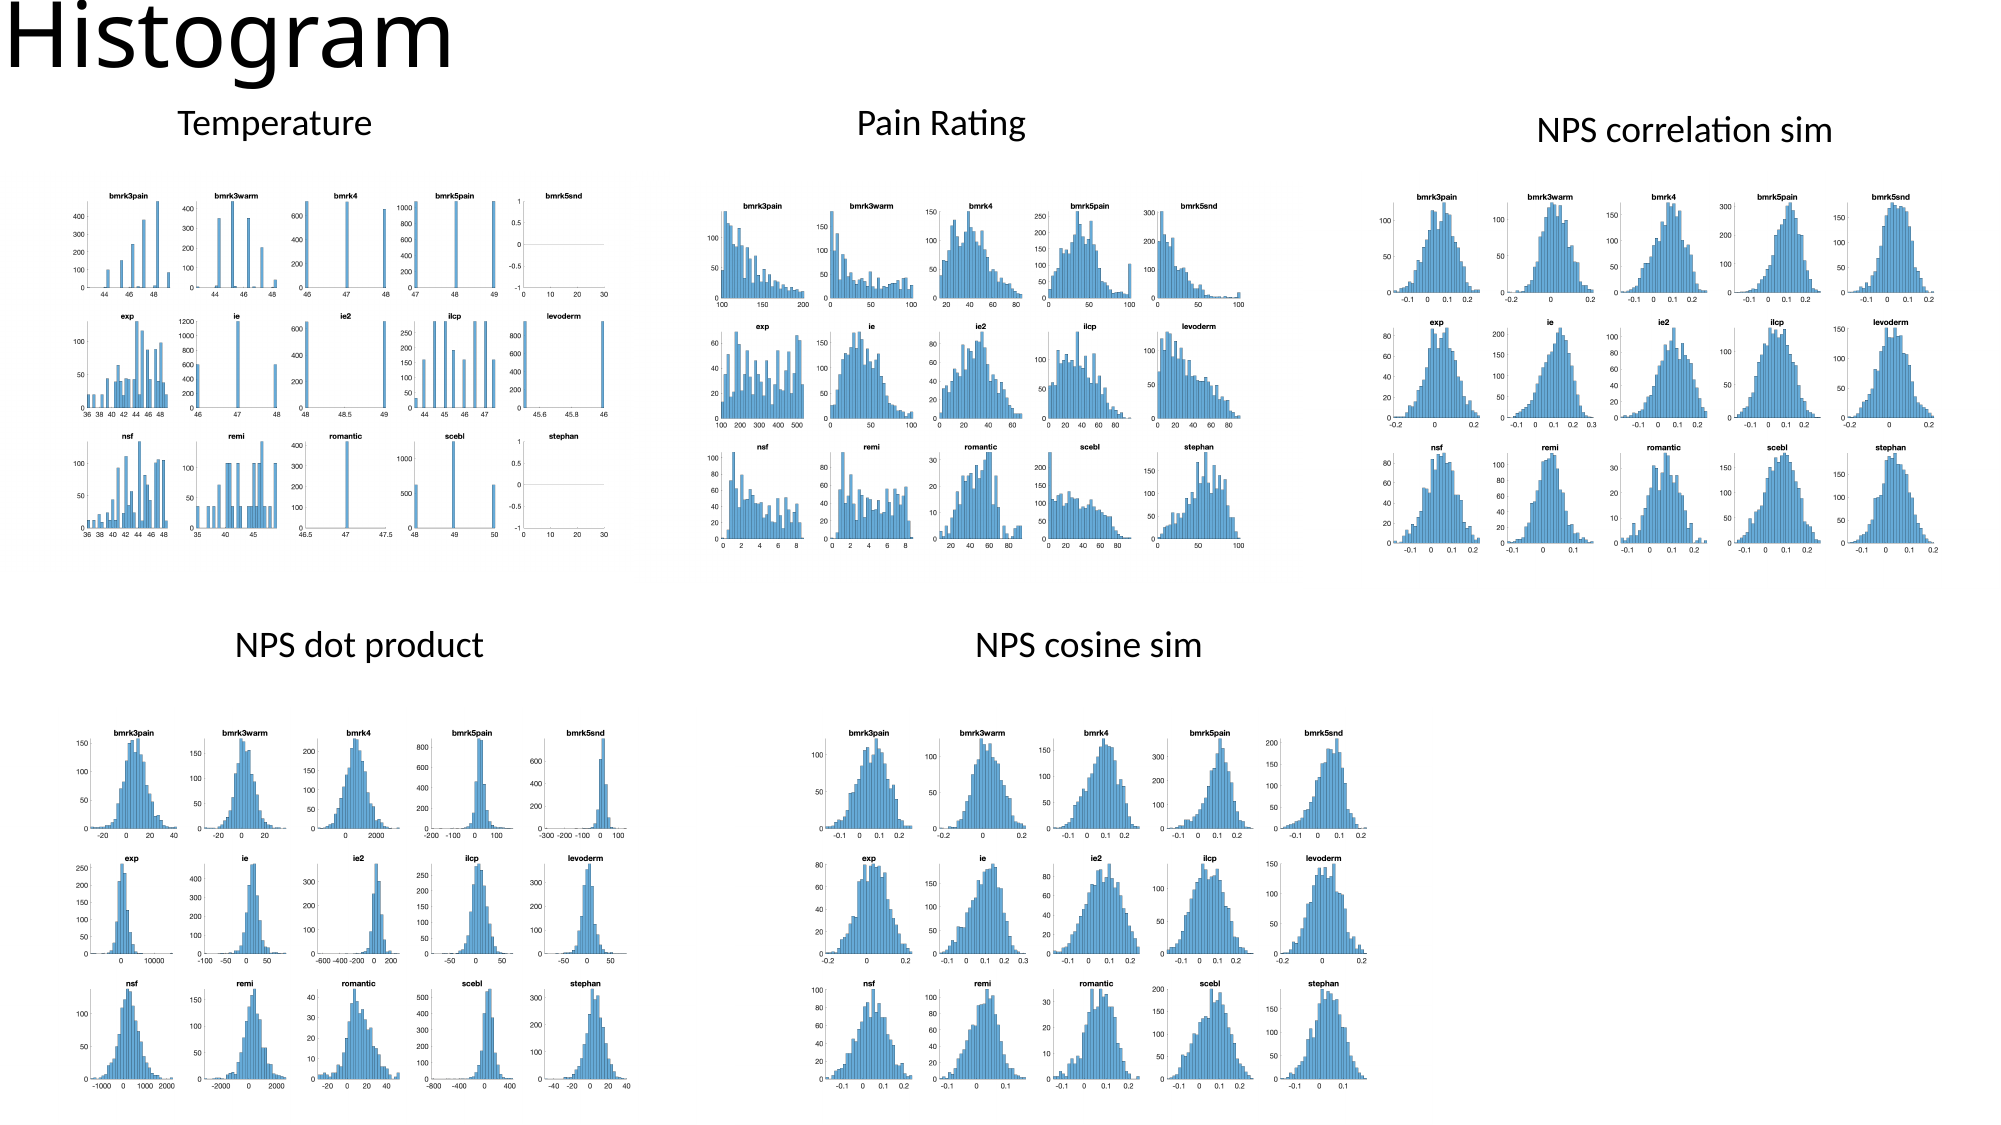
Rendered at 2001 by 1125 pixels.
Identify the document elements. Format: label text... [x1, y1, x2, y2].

title Histogram [0, 0, 1713, 147]
text_box NPS cosine sim [960, 612, 1245, 673]
text_box Pain Rating [842, 90, 1127, 151]
text_box NPS correlation sim [1521, 98, 1887, 158]
picture [0, 707, 697, 1125]
picture [735, 707, 1433, 1125]
text_box NPS dot product [220, 612, 505, 673]
text_box Temperature [162, 90, 447, 151]
picture [0, 171, 2000, 589]
